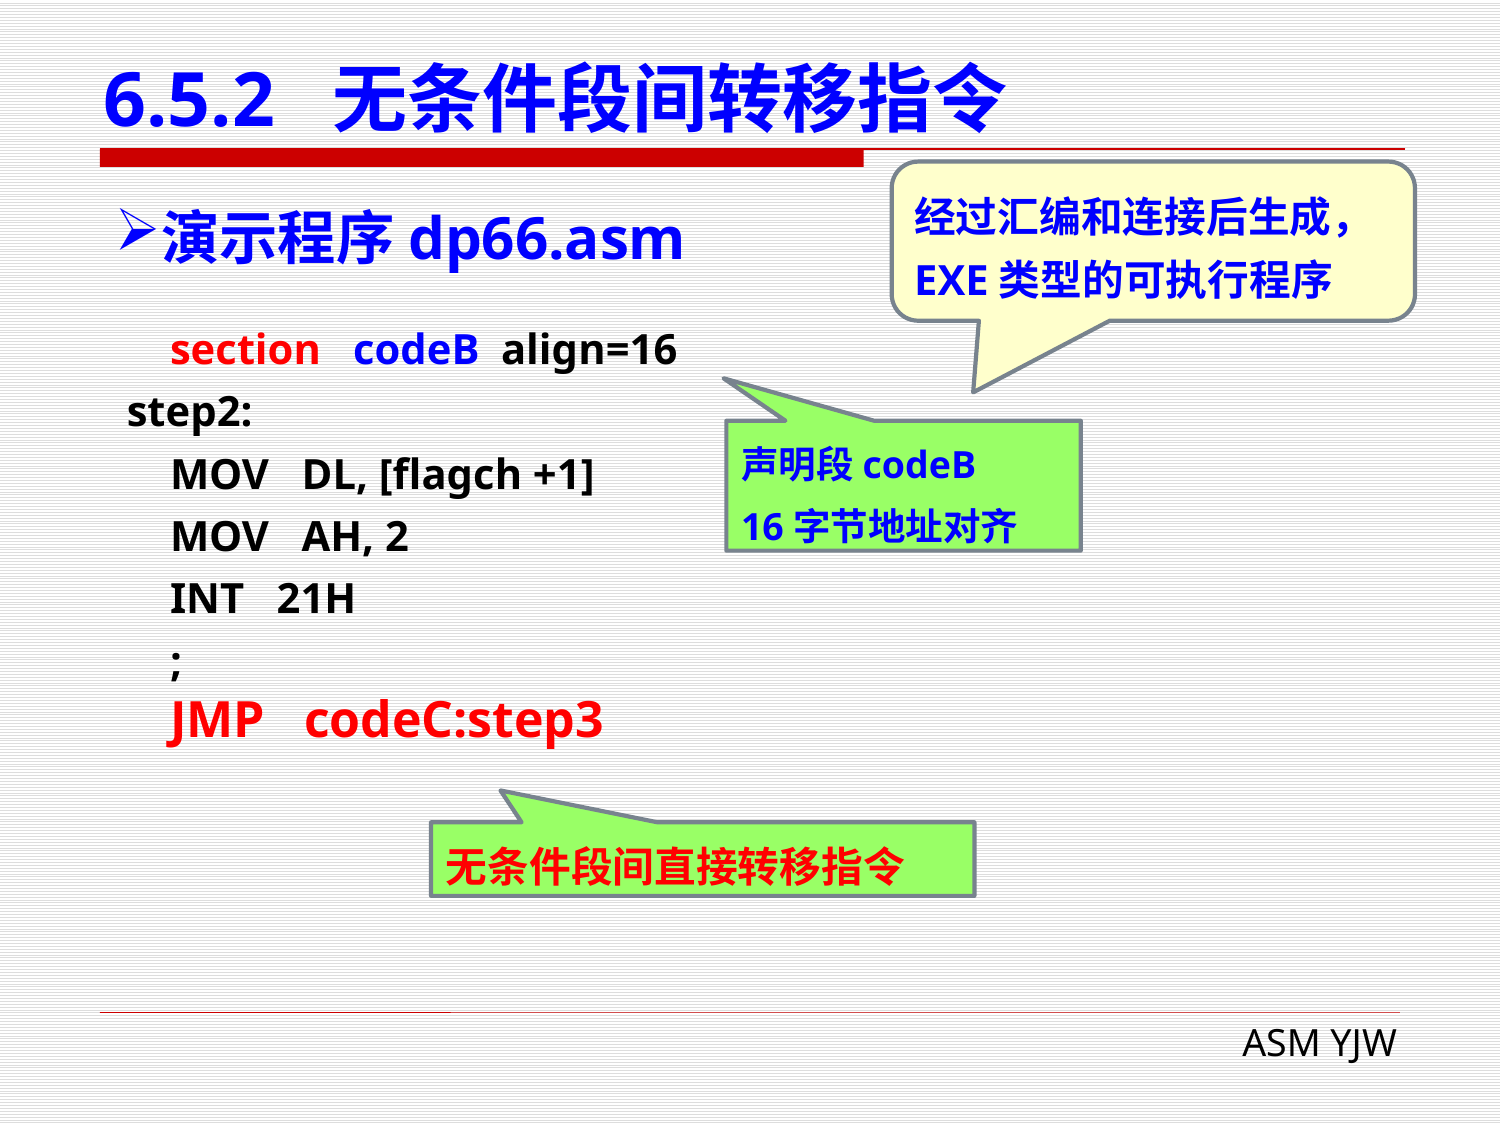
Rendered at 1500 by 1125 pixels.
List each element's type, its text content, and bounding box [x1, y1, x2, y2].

title 6.5.2 无条件段间转移指令 [88, 42, 1448, 149]
text_box 声明段codeB 16字节地址对齐 [721, 376, 1083, 553]
text_box section codeB align=16 step2: MOV DL, [flagch +1] MOV AH, 2 INT 21H ; JMP codeC:step3 [112, 302, 1401, 755]
text_box 经过汇编和连接后生成， EXE类型的可执行程序 [889, 159, 1418, 395]
text_box 演示程序dp66.asm [100, 166, 898, 279]
text_box 无条件段间直接转移指令 [428, 788, 977, 898]
